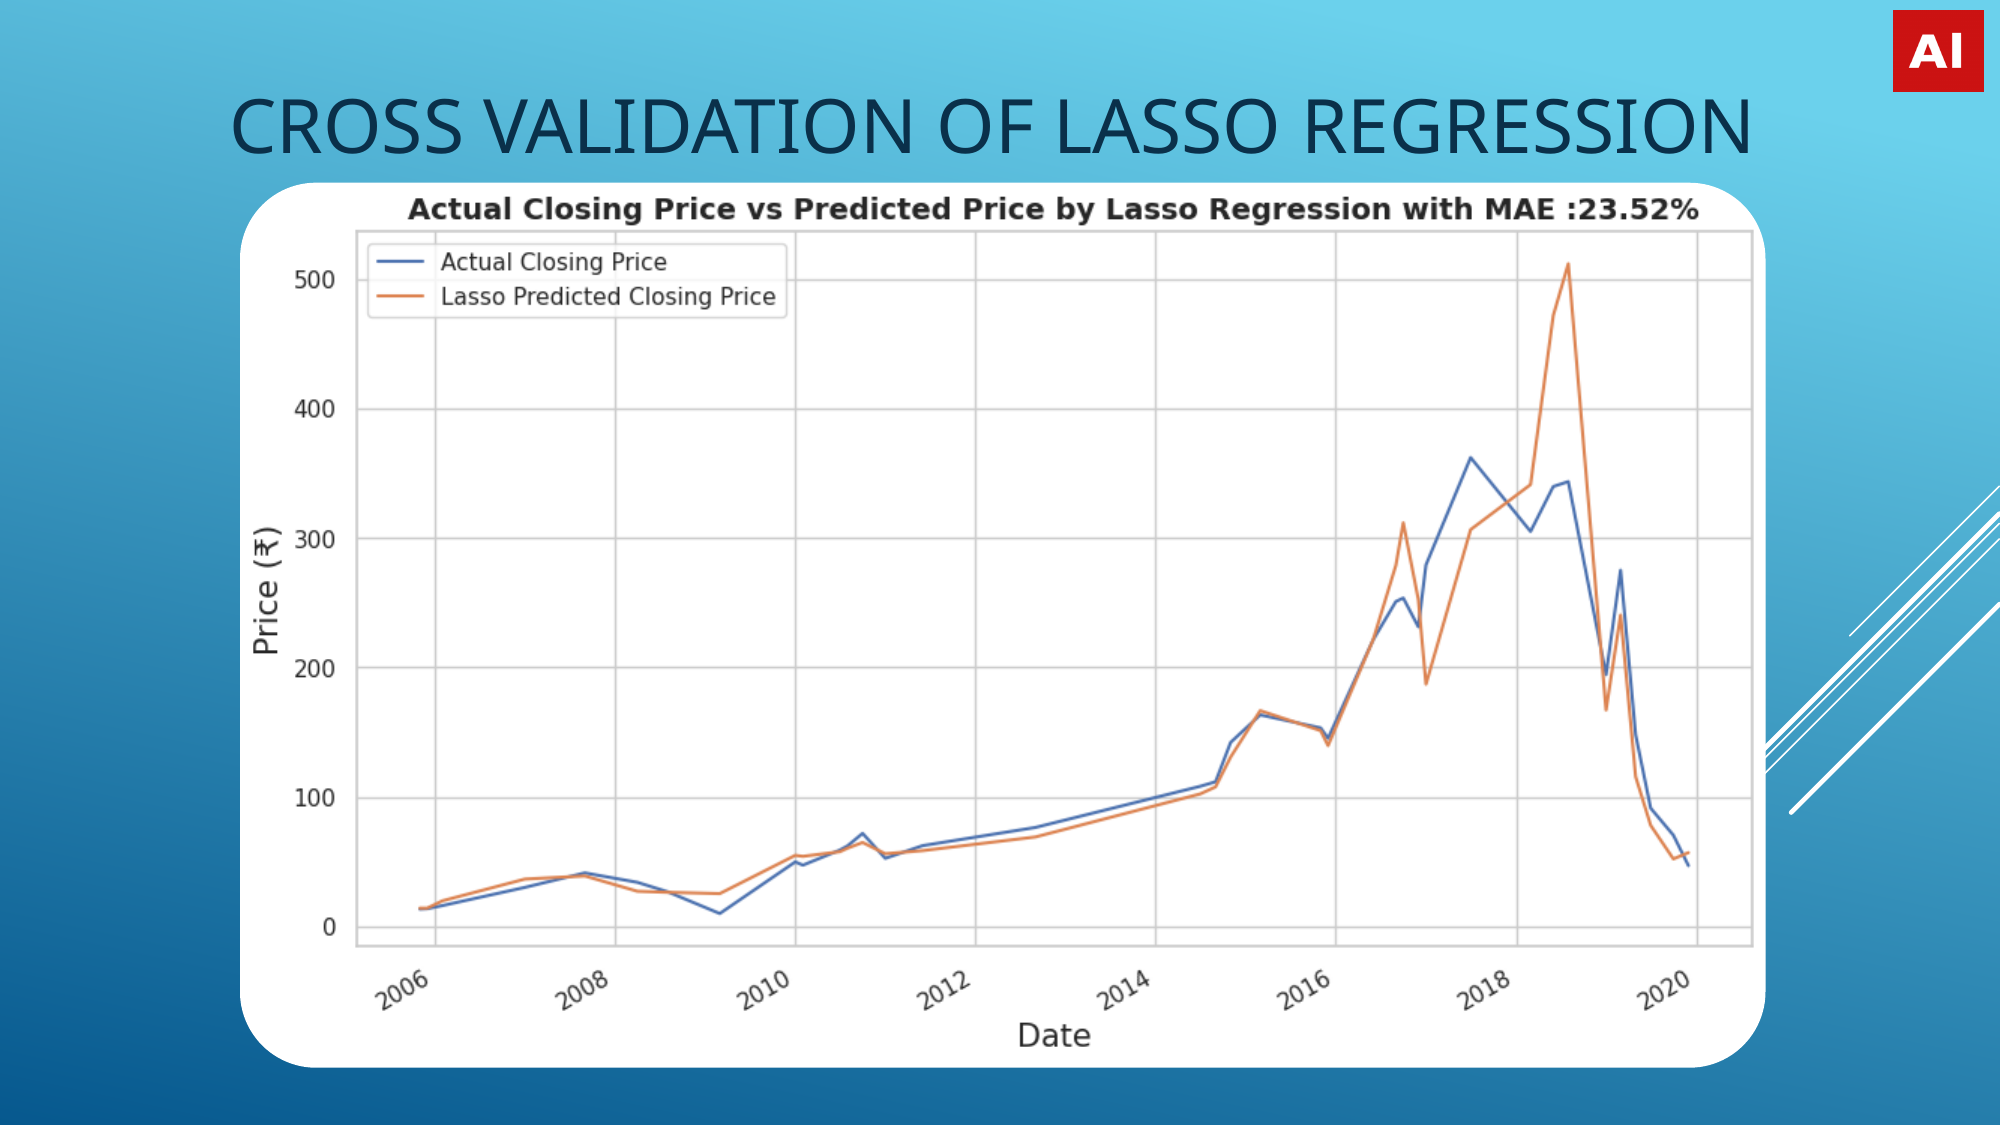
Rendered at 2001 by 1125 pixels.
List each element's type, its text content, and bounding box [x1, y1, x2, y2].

title Cross ValIDation of Lasso Regression [51, 0, 1955, 248]
picture [239, 182, 1766, 1068]
picture [1893, 10, 1984, 92]
